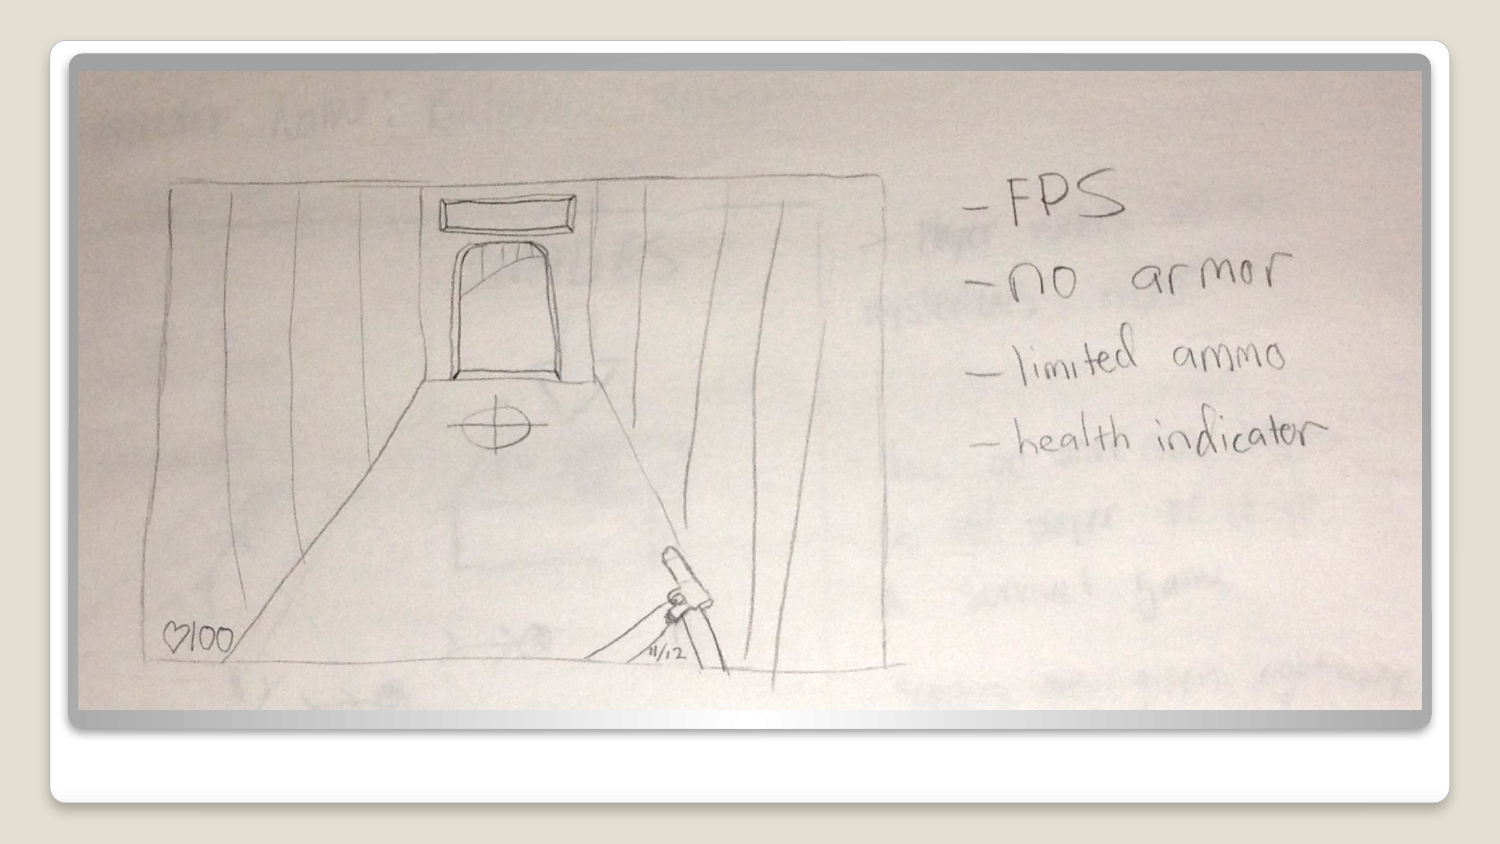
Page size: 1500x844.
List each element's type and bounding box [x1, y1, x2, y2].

list [77, 71, 1423, 710]
